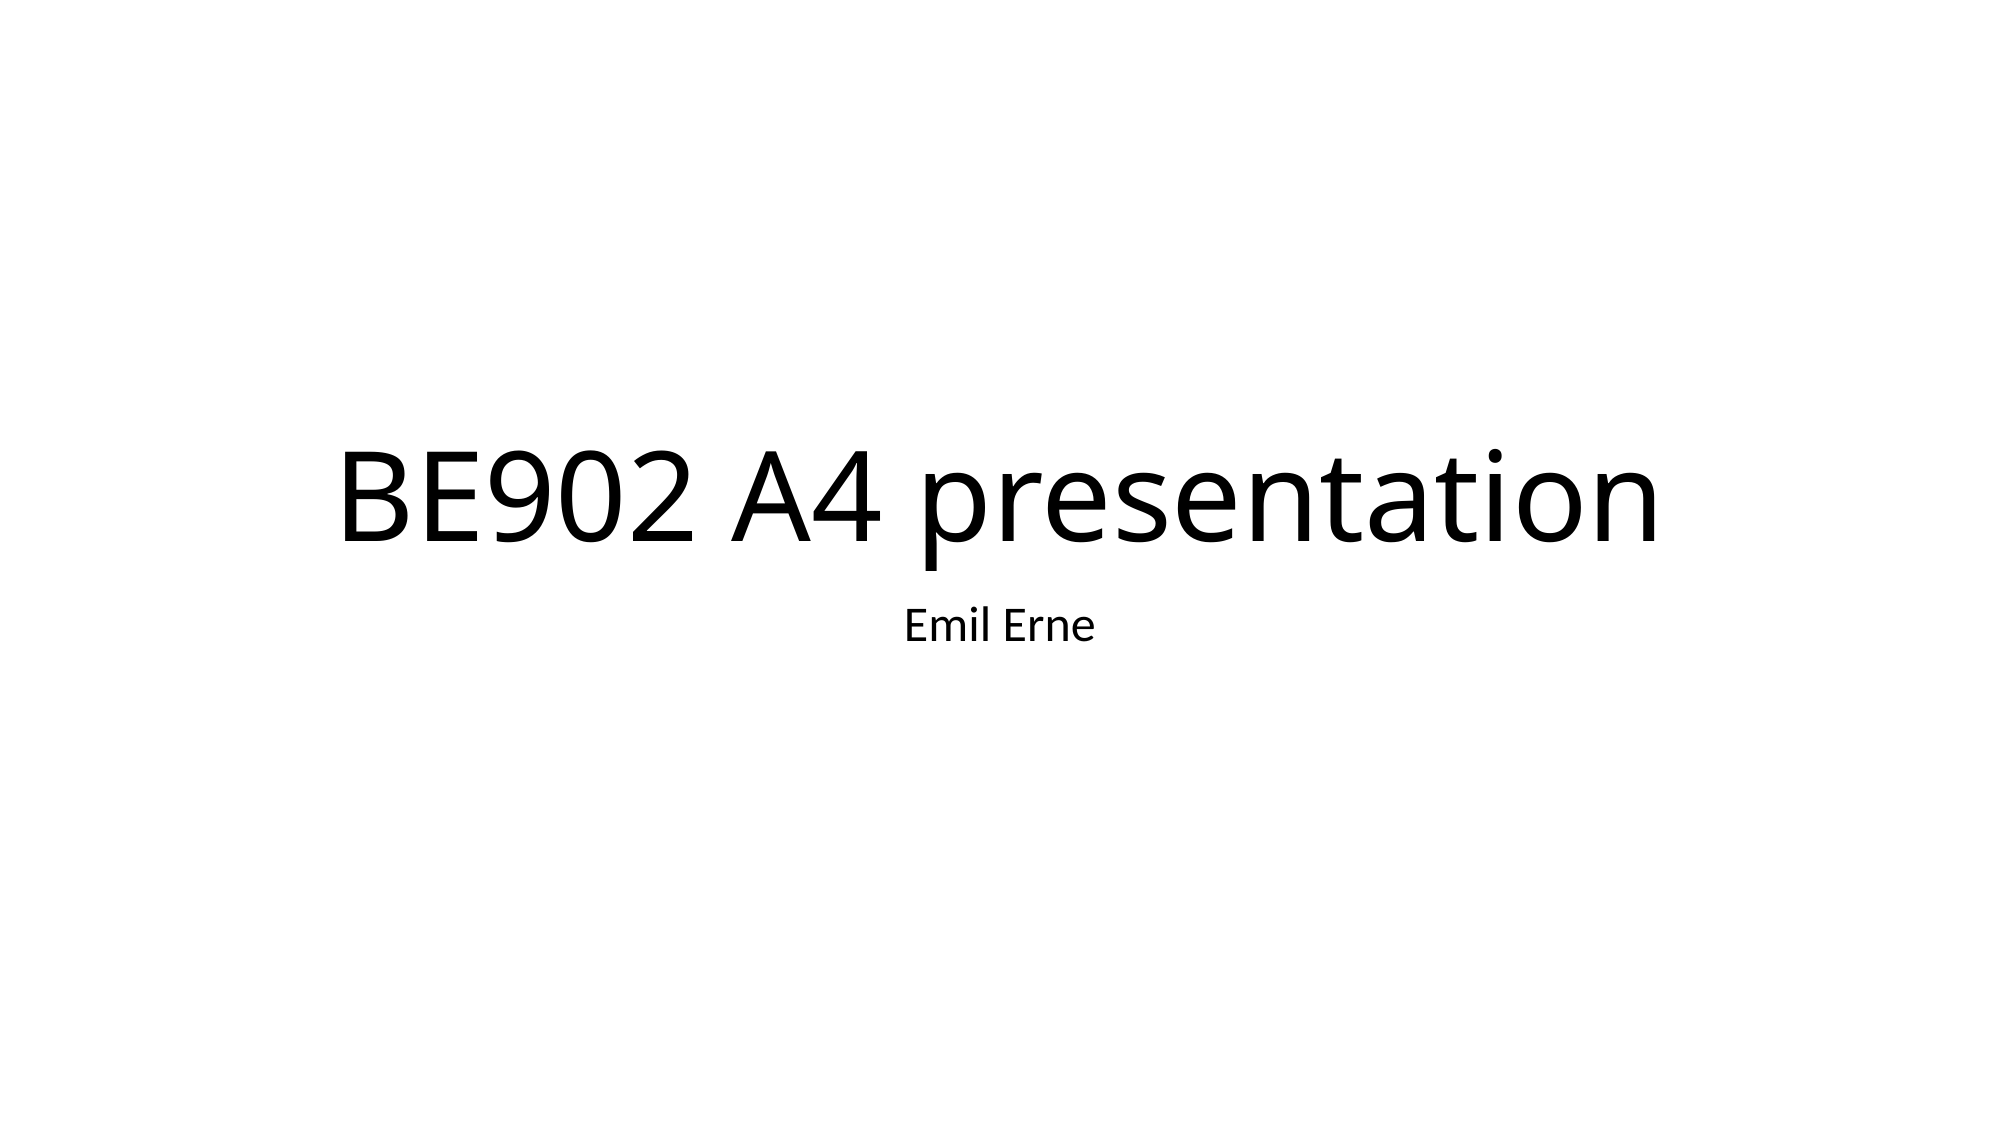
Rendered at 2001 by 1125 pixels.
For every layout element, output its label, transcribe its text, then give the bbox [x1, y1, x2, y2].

subtitle Emil Erne [249, 590, 1750, 863]
title BE902 A4 presentation [249, 184, 1750, 576]
